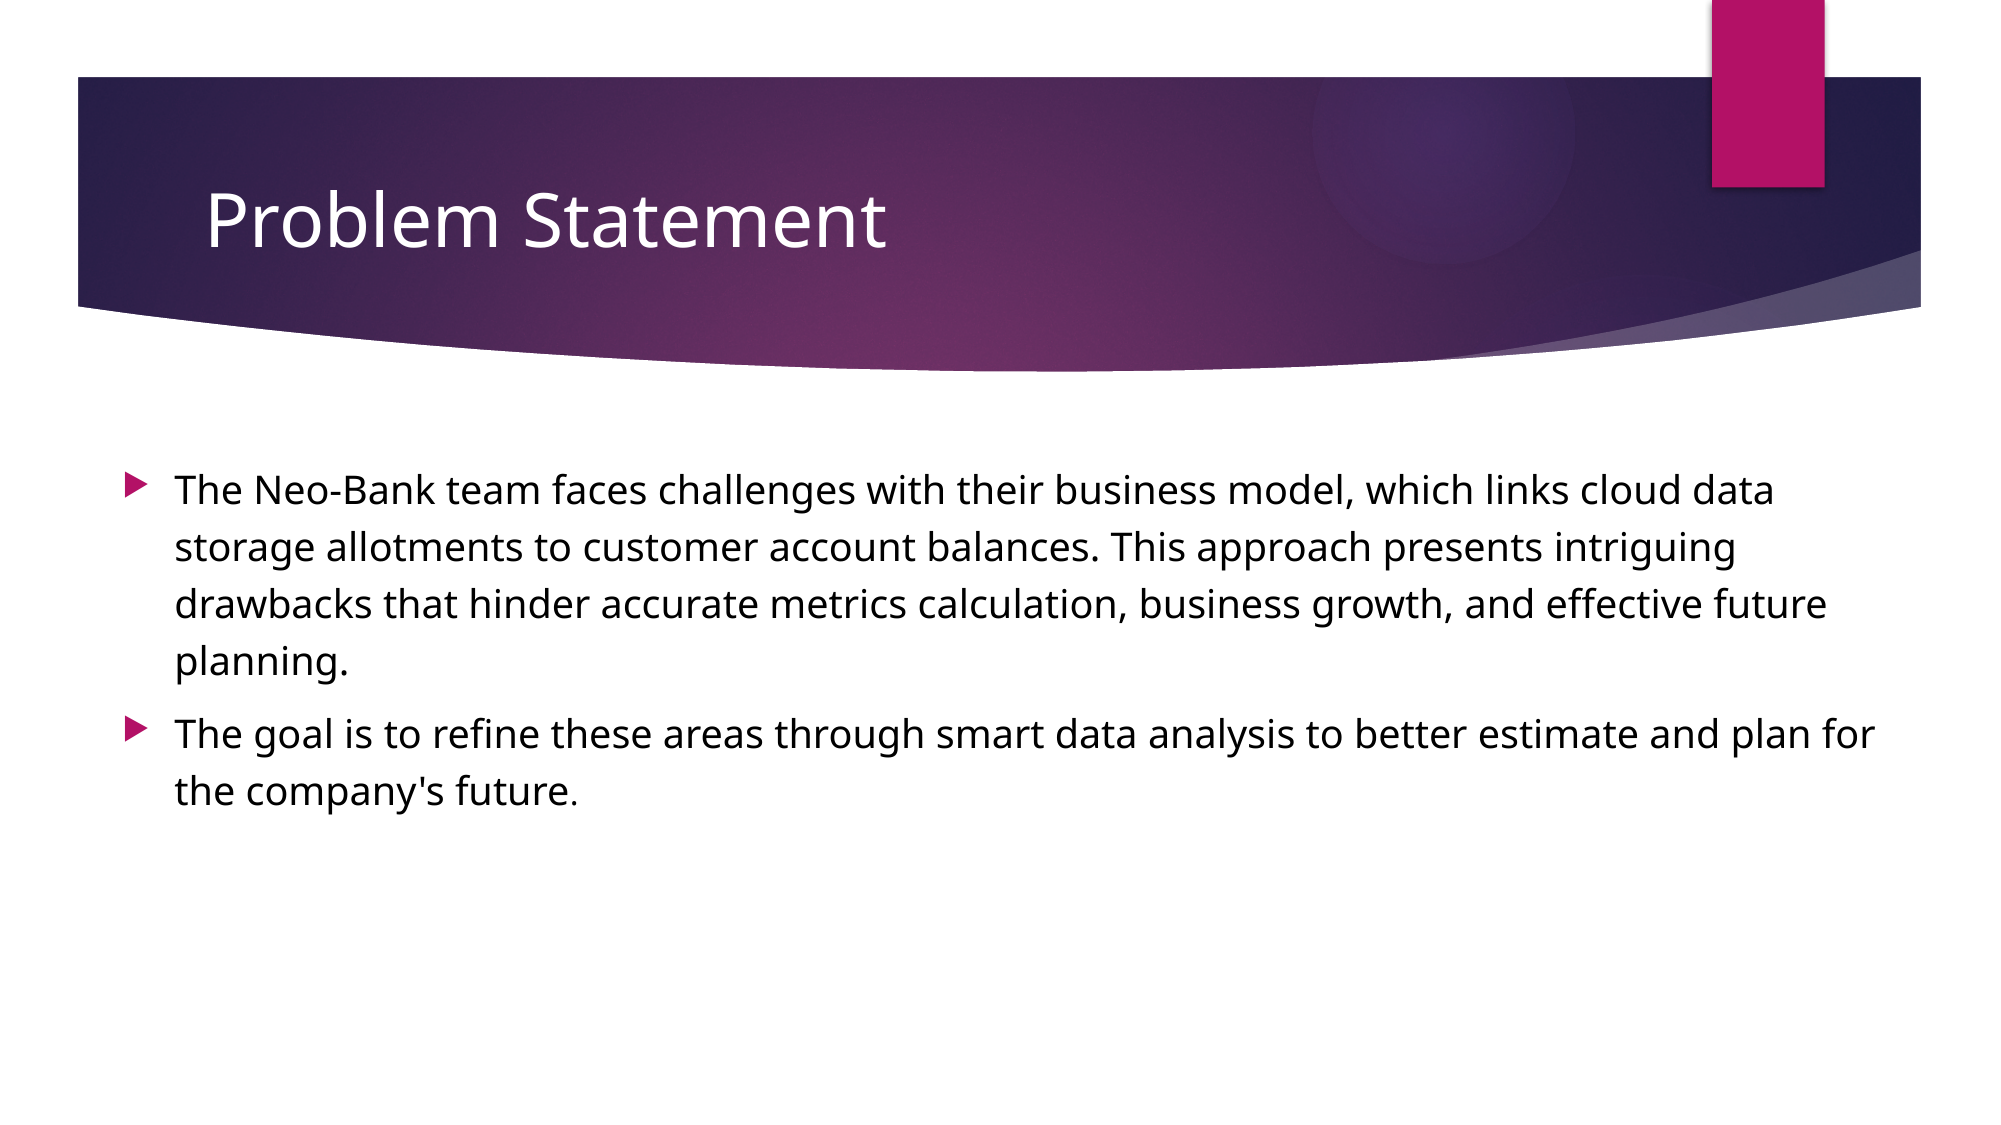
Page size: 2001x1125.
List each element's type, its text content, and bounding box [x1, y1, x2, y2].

title Problem Statement [189, 159, 1627, 276]
list The Neo-Bank team faces challenges with their business model, which links cloud data storage allotments to customer account balances. This approach presents intriguing drawbacks that hinder accurate metrics calculation, business growth, and effective future planning. The goal is to refine these areas through smart data analysis to better estimate and plan for the company's future. team faces challenges with their business model, which links cloud data storage allotments to customer account balances. This approach presents intriguing drawbacks that hinder accurate metrics calculation, business growth, and effective future planning. The goal is to refine these areas through smart data analysis to better estimate and plan for the company's future. [107, 448, 1927, 966]
